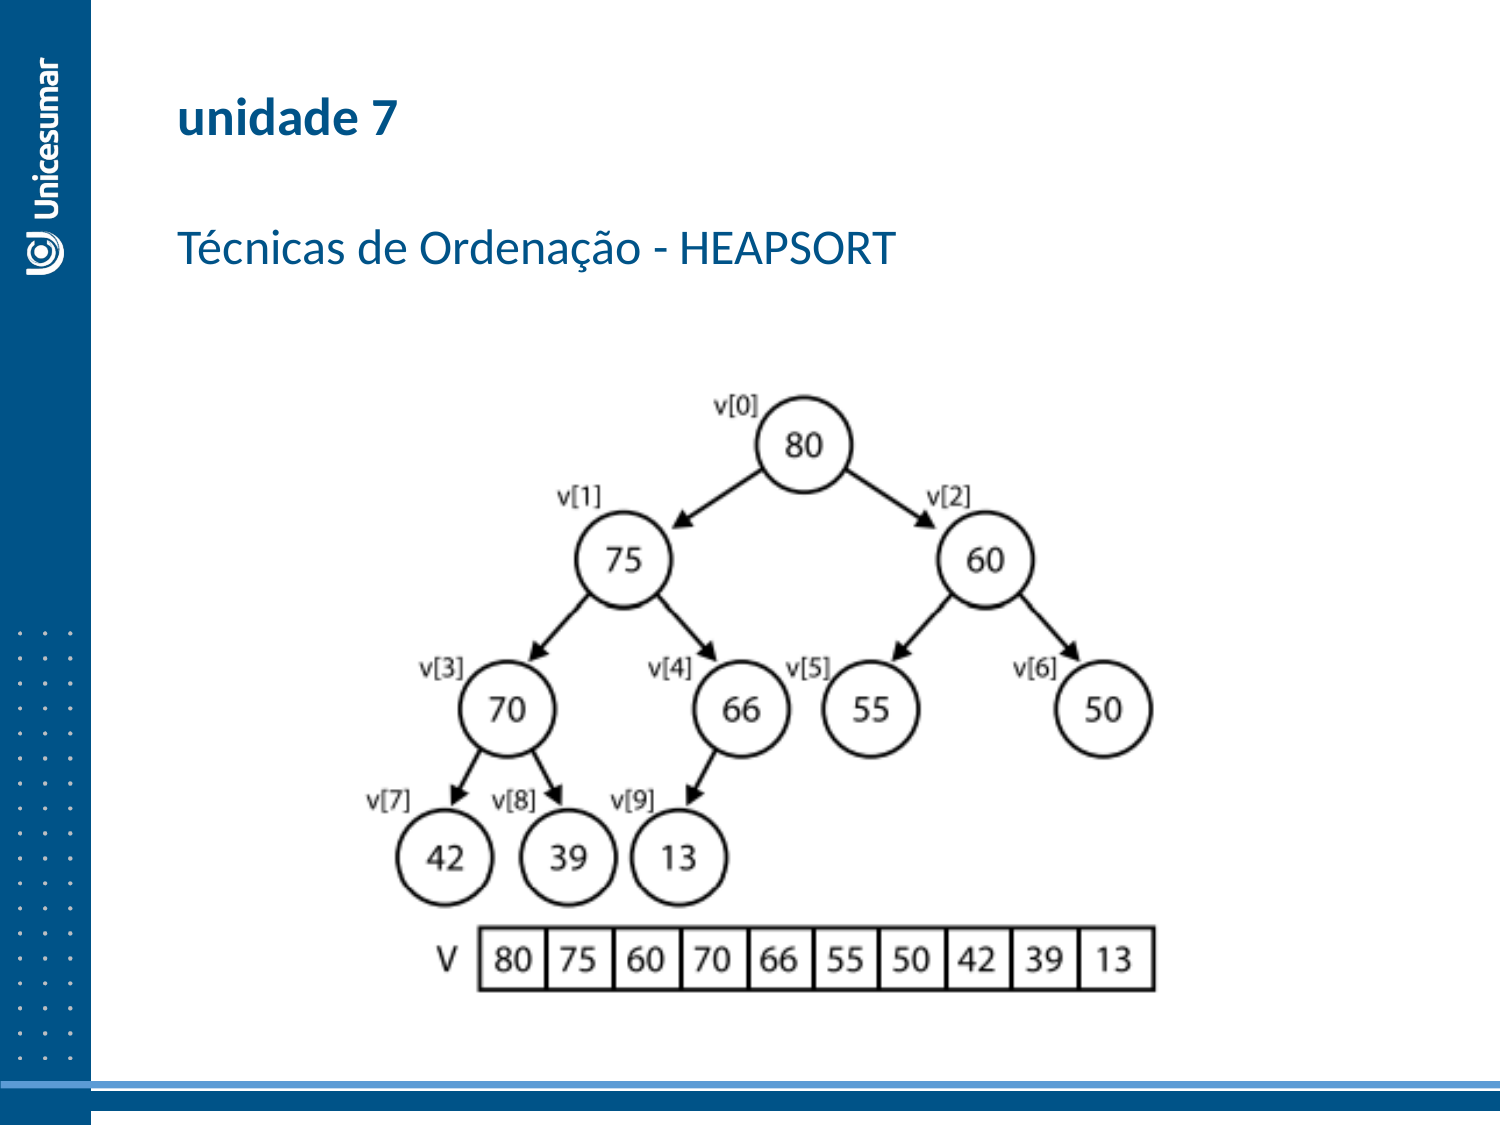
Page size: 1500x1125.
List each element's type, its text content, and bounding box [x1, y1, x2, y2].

picture [347, 367, 1233, 1009]
picture [27, 58, 64, 275]
list Técnicas de Ordenação - HEAPSORT [162, 171, 1459, 325]
list unidade 7 [162, 81, 1459, 155]
picture [18, 631, 83, 1060]
